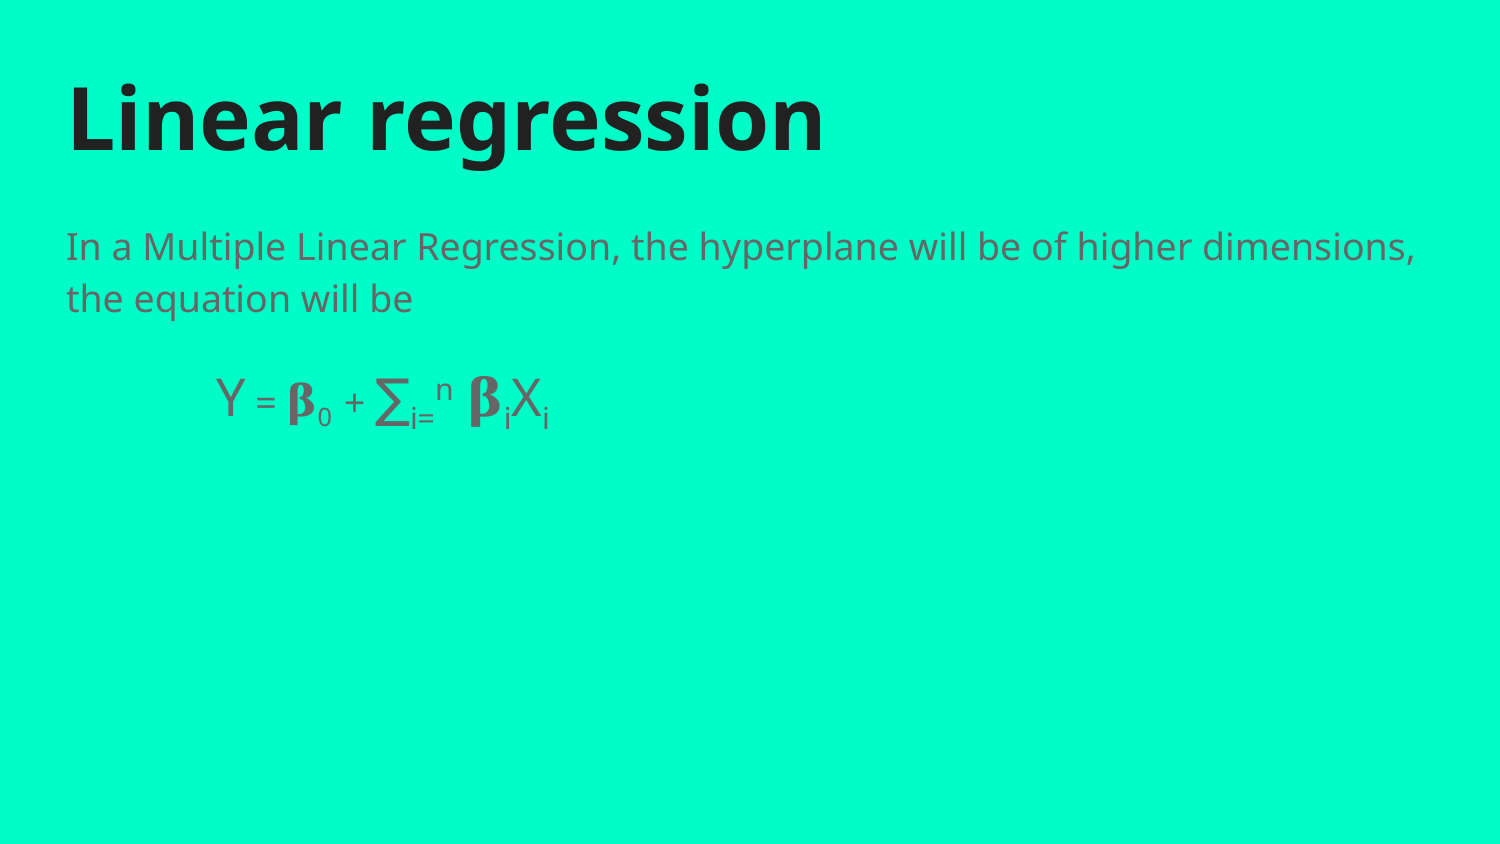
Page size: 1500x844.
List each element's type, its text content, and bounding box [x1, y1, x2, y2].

title Linear regression [51, 48, 1449, 180]
list In a Multiple Linear Regression, the hyperplane will be of higher dimensions, the equation will be Y = 𝛃0 + ∑i=n 𝛃iXi [51, 201, 1449, 750]
